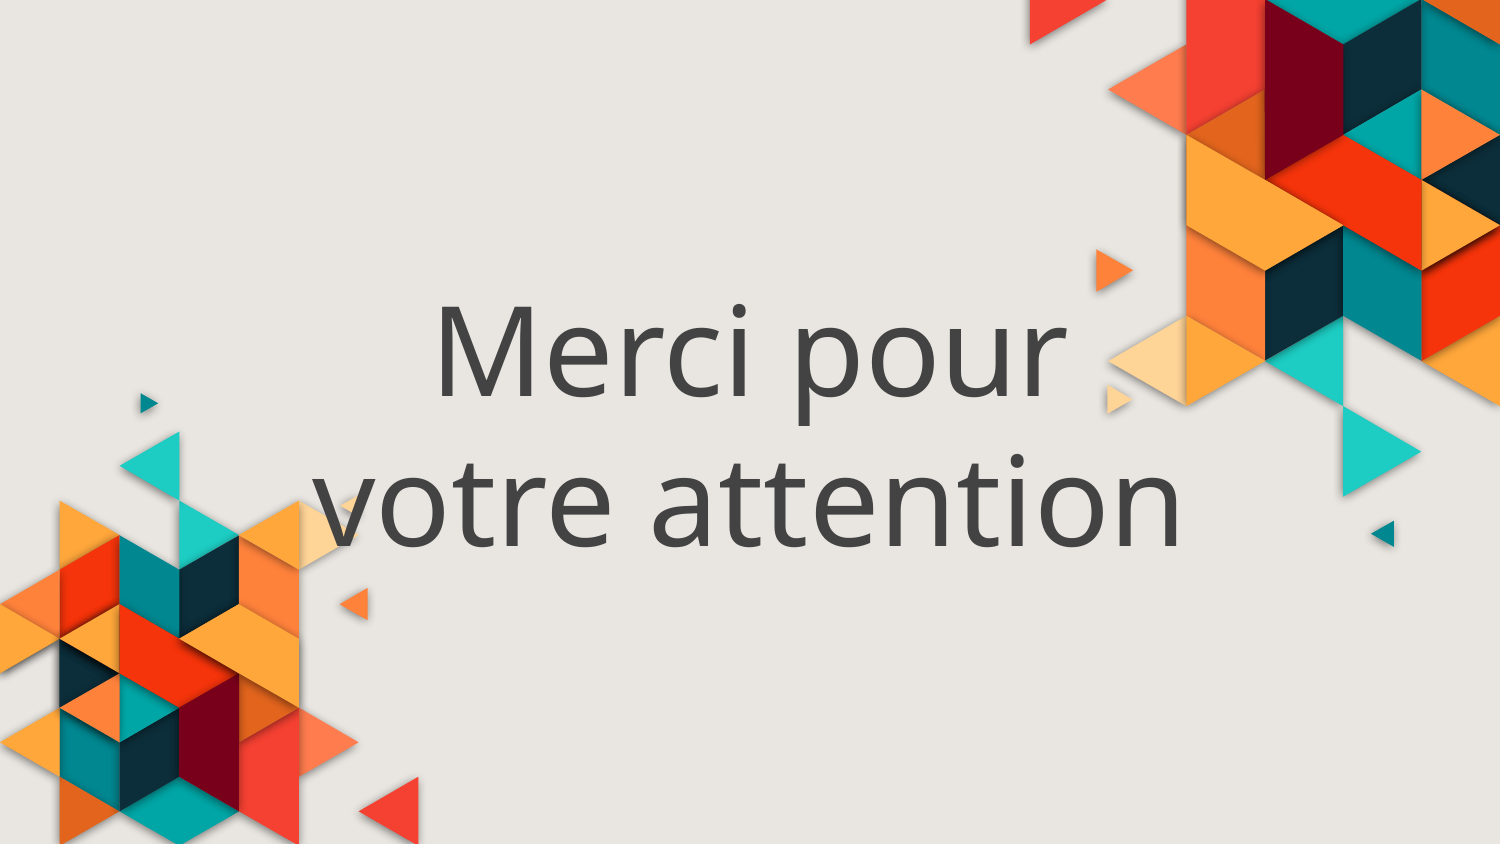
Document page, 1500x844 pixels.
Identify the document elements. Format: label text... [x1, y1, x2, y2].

title Merci pour votre attention [294, 253, 1206, 591]
